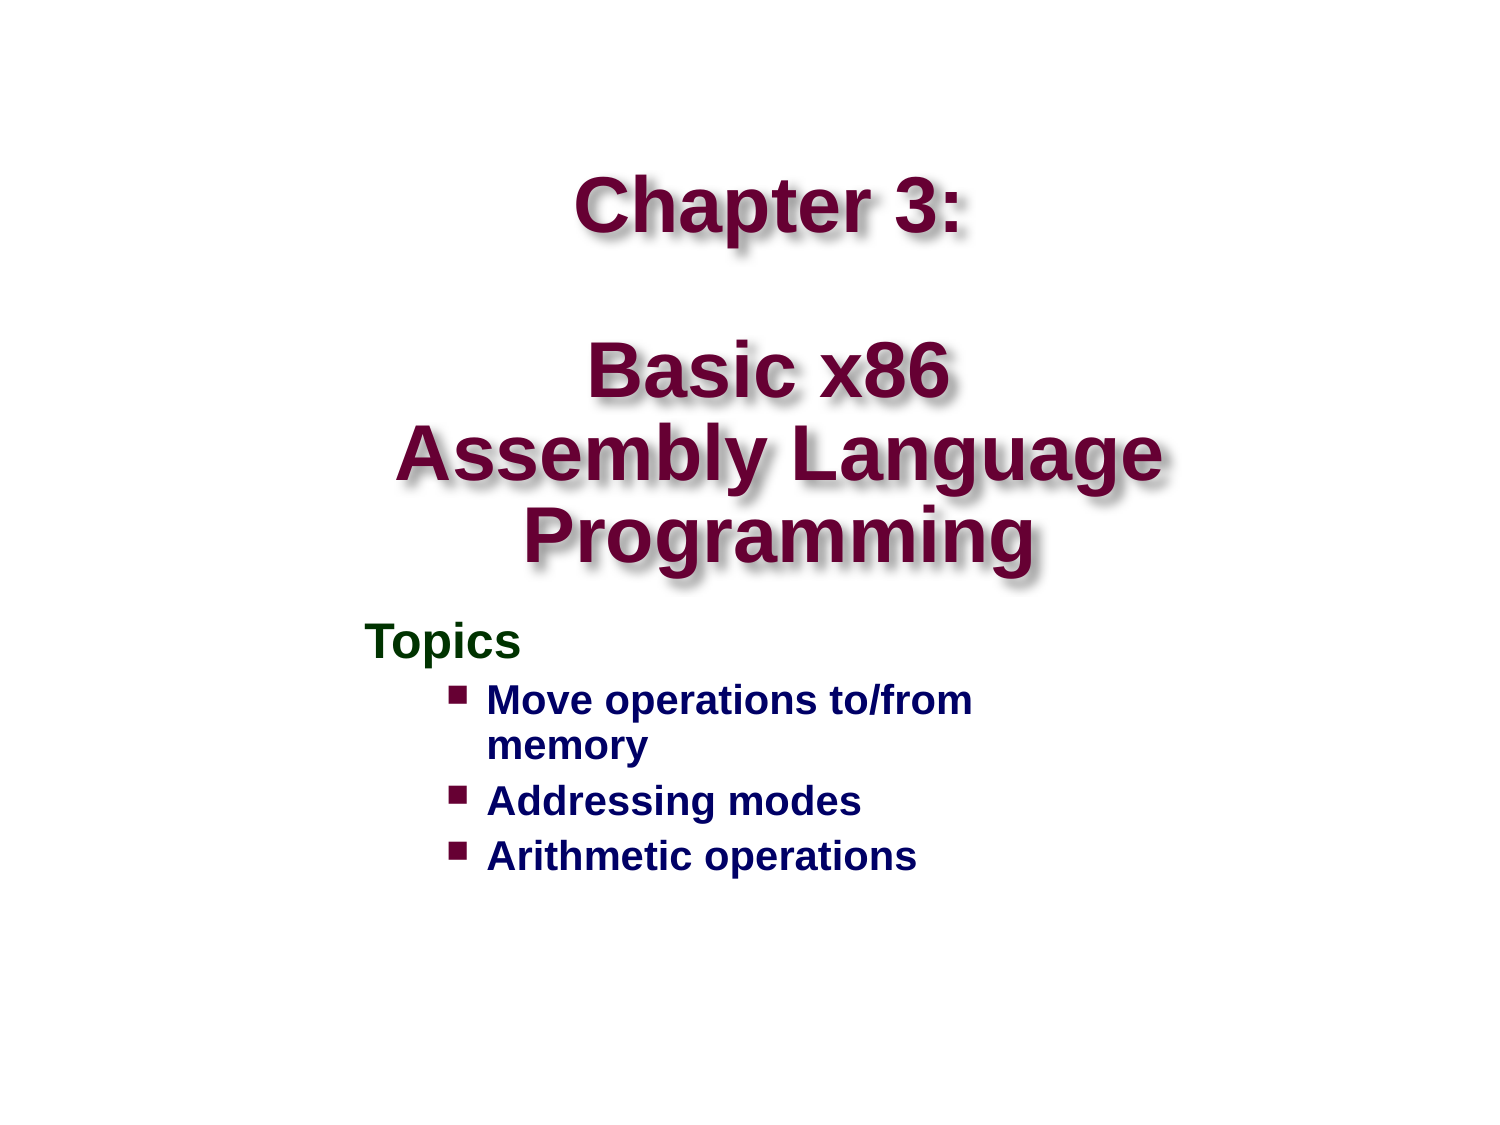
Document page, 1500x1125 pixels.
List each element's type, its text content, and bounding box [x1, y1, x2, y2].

title Chapter 3: Basic x86 Assembly Language Programming [193, 187, 1367, 559]
list Topics Move operations to/from memory Addressing modes Arithmetic operations [349, 609, 1069, 1015]
